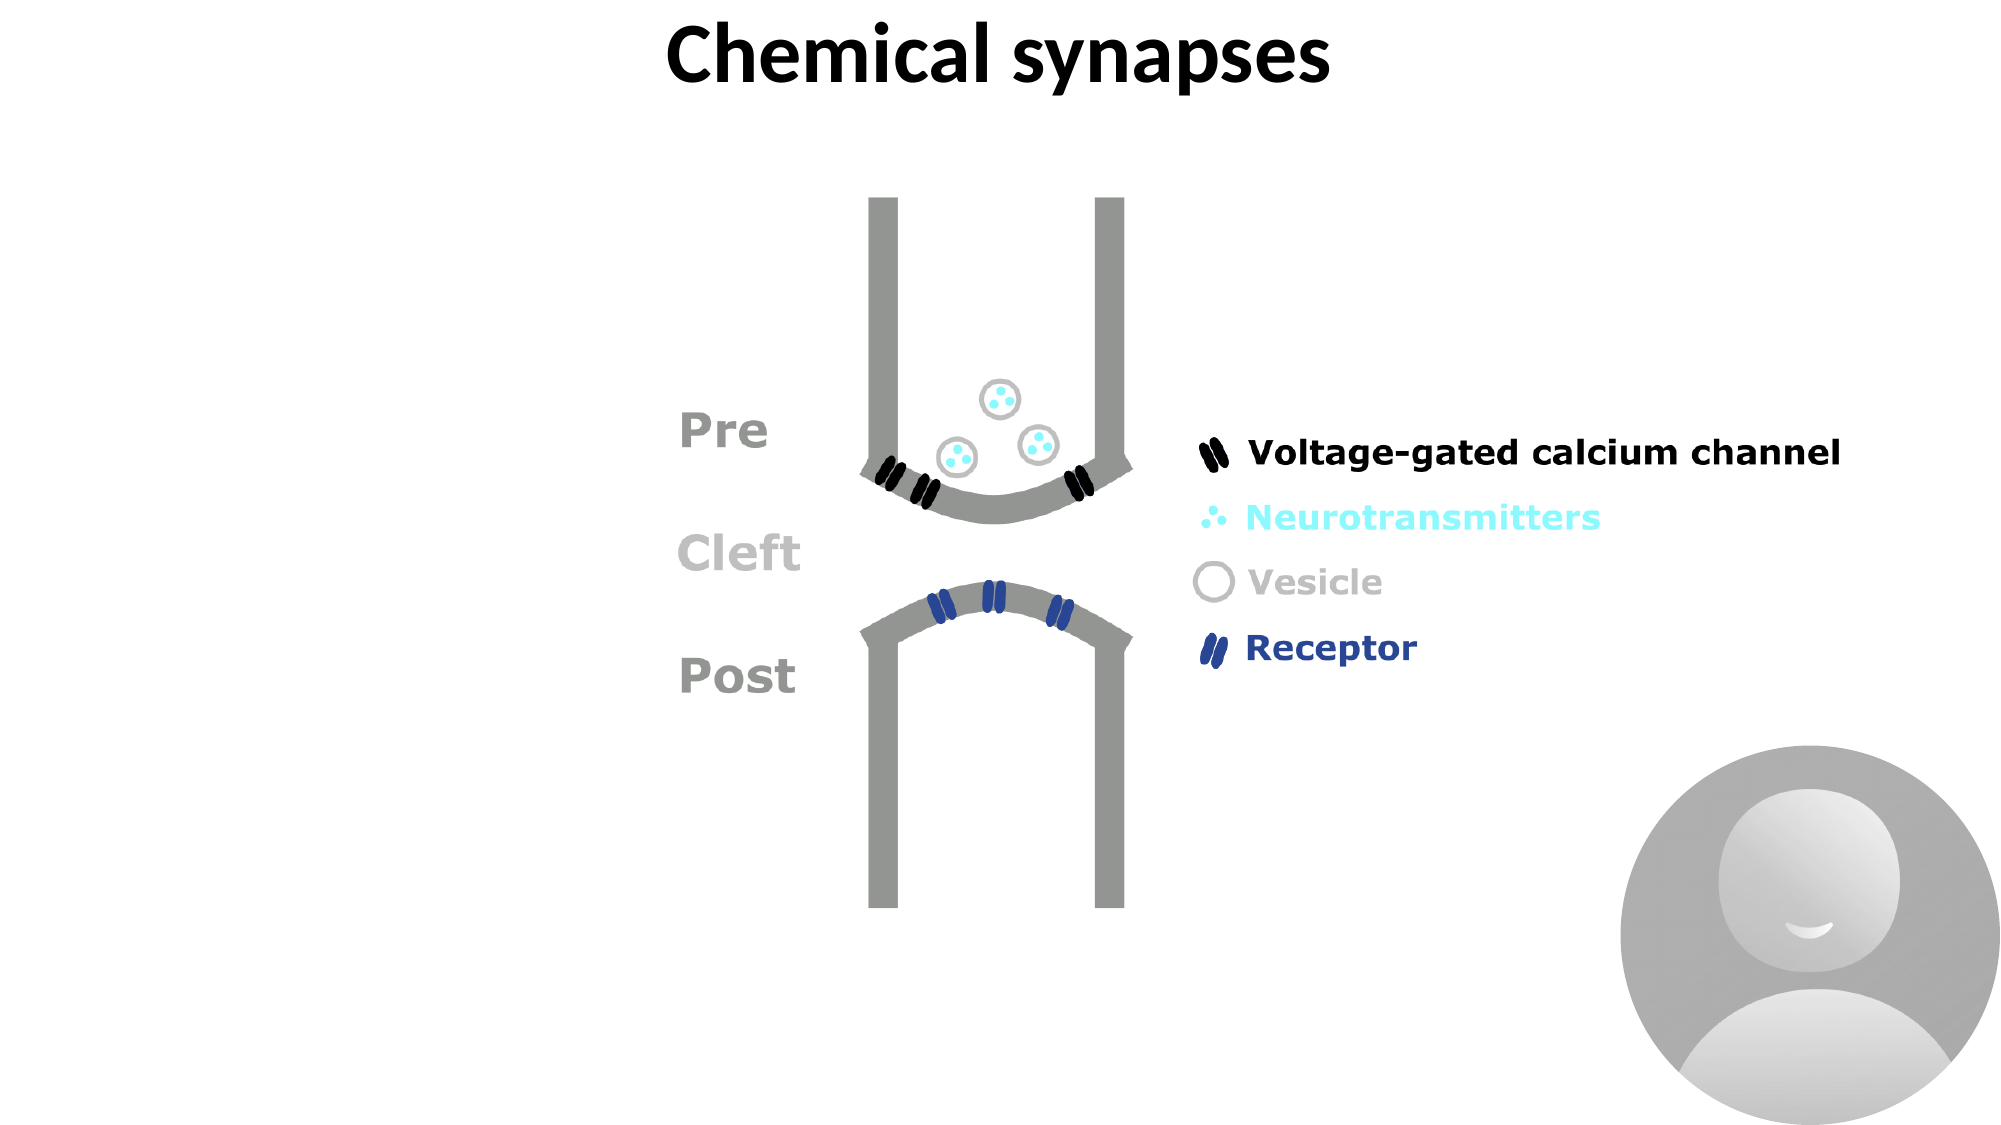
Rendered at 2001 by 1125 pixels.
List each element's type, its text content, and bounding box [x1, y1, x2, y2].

picture [621, 169, 2000, 1125]
title Chemical synapses [0, 0, 2000, 109]
